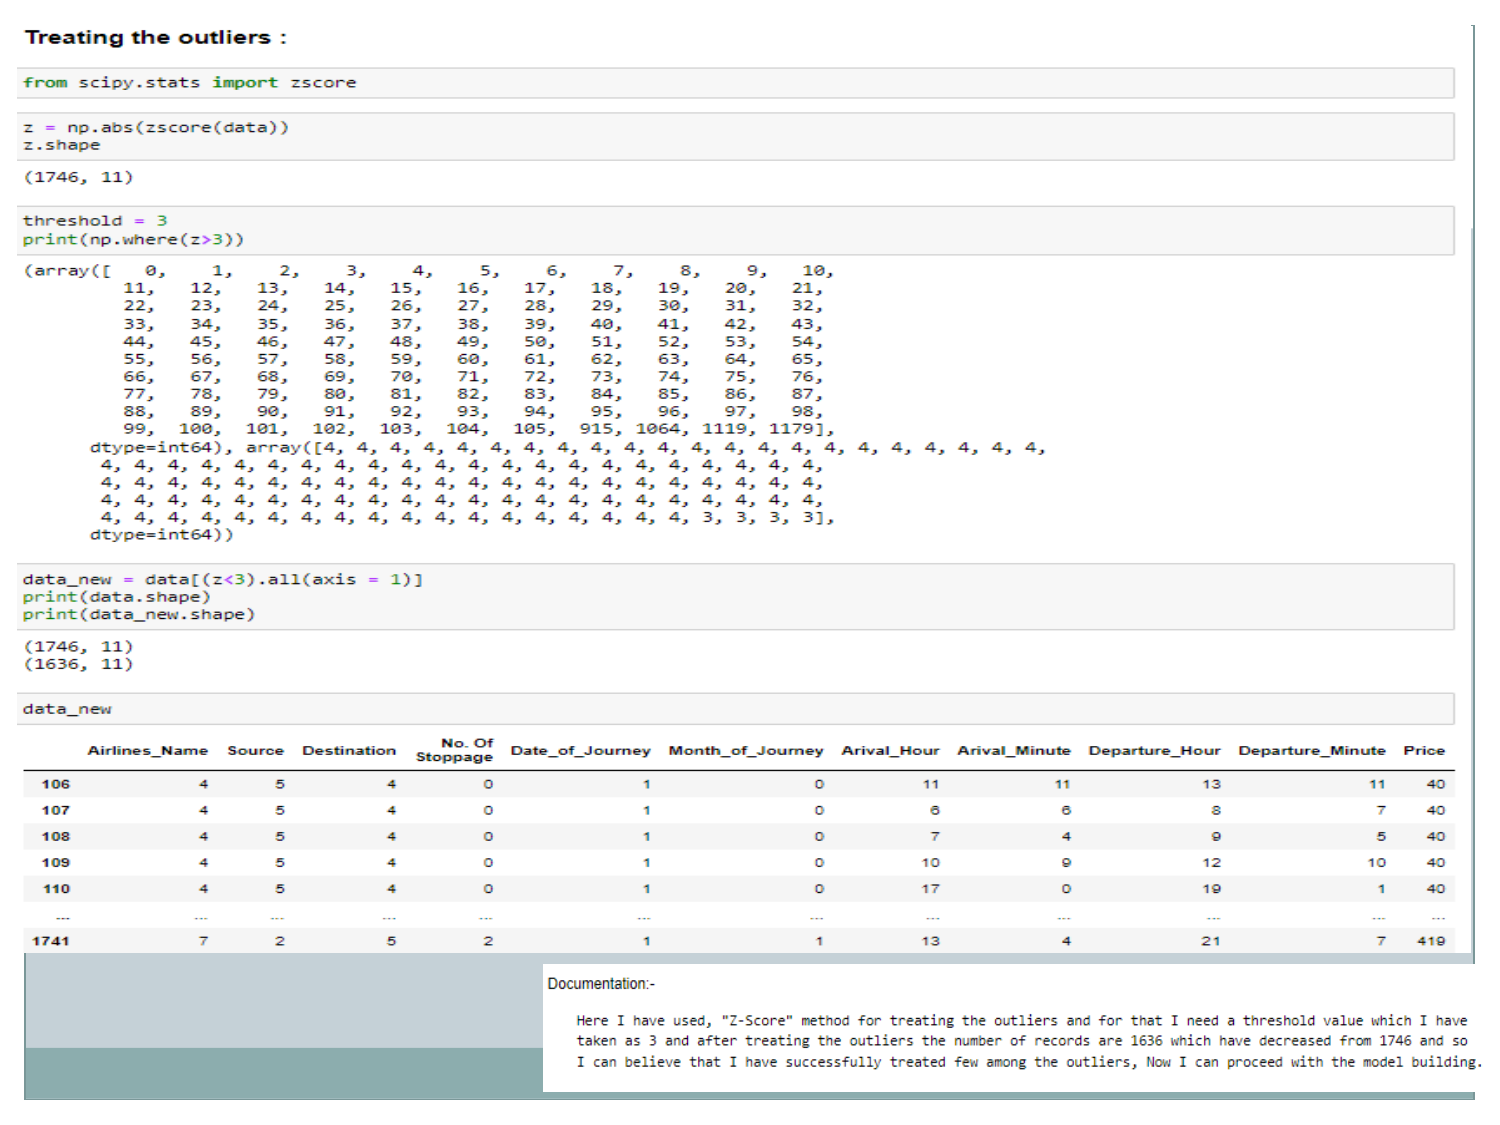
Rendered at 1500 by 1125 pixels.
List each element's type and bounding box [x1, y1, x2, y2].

picture [17, 18, 1471, 953]
picture [543, 963, 1500, 1092]
